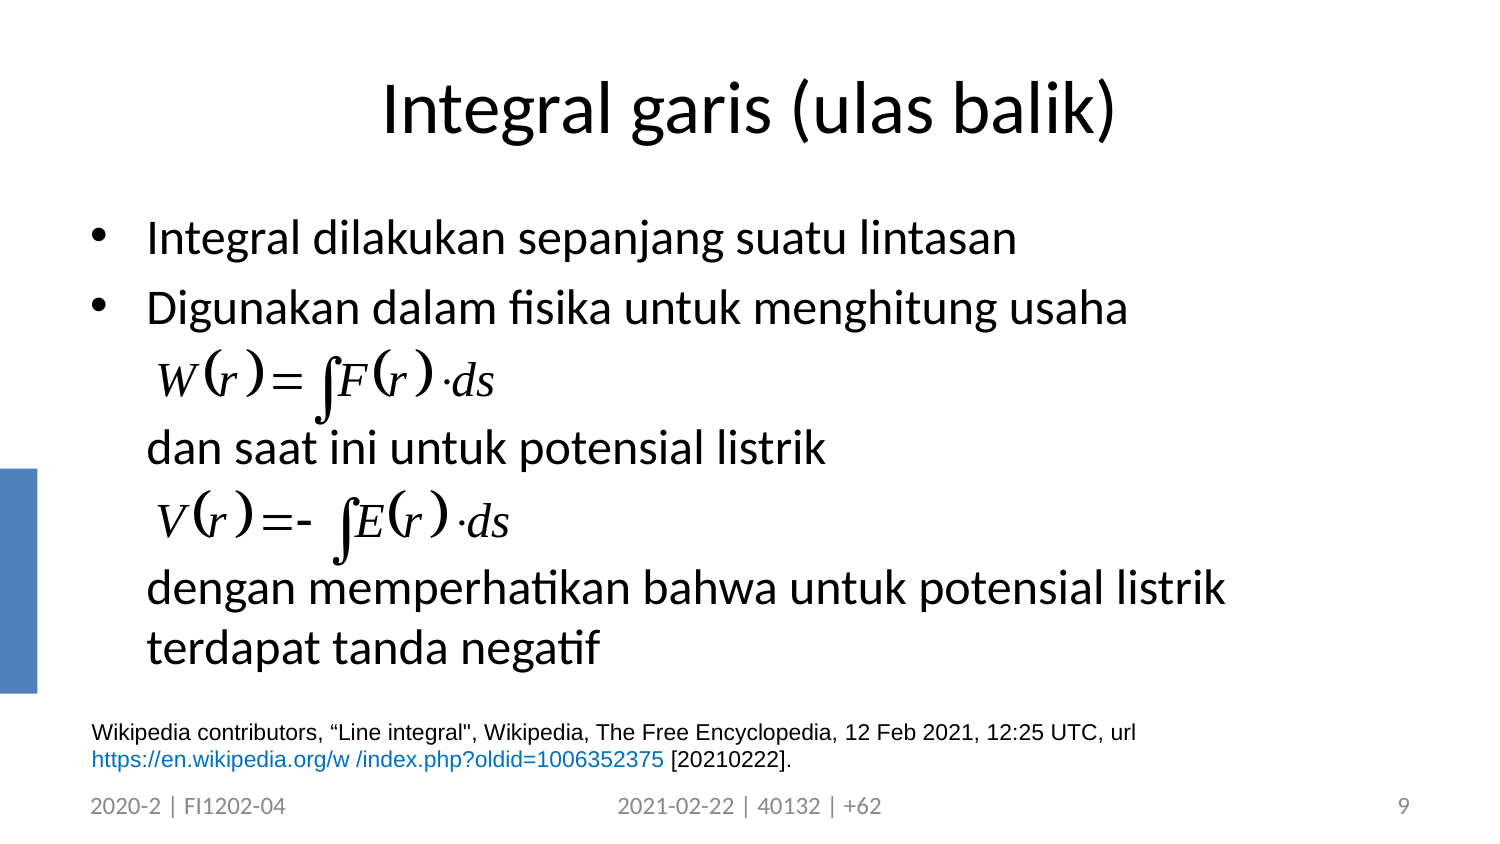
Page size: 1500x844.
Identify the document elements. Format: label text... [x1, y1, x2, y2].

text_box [151, 480, 525, 571]
title Integral garis (ulas balik) [74, 33, 1426, 175]
slide_number 2020-2 | FI1202-04 [75, 782, 463, 827]
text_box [151, 339, 508, 430]
footer 2021-02-22 | 40132 | +62 [512, 782, 988, 827]
list Integral dilakukan sepanjang suatu lintasan Digunakan dalam fisika untuk menghitung usaha dan saat ini untuk potensial listrik dengan memperhatikan bahwa untuk potensial listrik terdapat tanda negatif [74, 196, 1426, 754]
text_box Wikipedia contributors, “Line integral", Wikipedia, The Free Encyclopedia, 12 Feb 2021, 12:25 UTC, url https://en.wikipedia.org/w /index.php?oldid=1006352375 [20210222]. [76, 710, 1425, 780]
slide_number 9 [1074, 782, 1425, 827]
